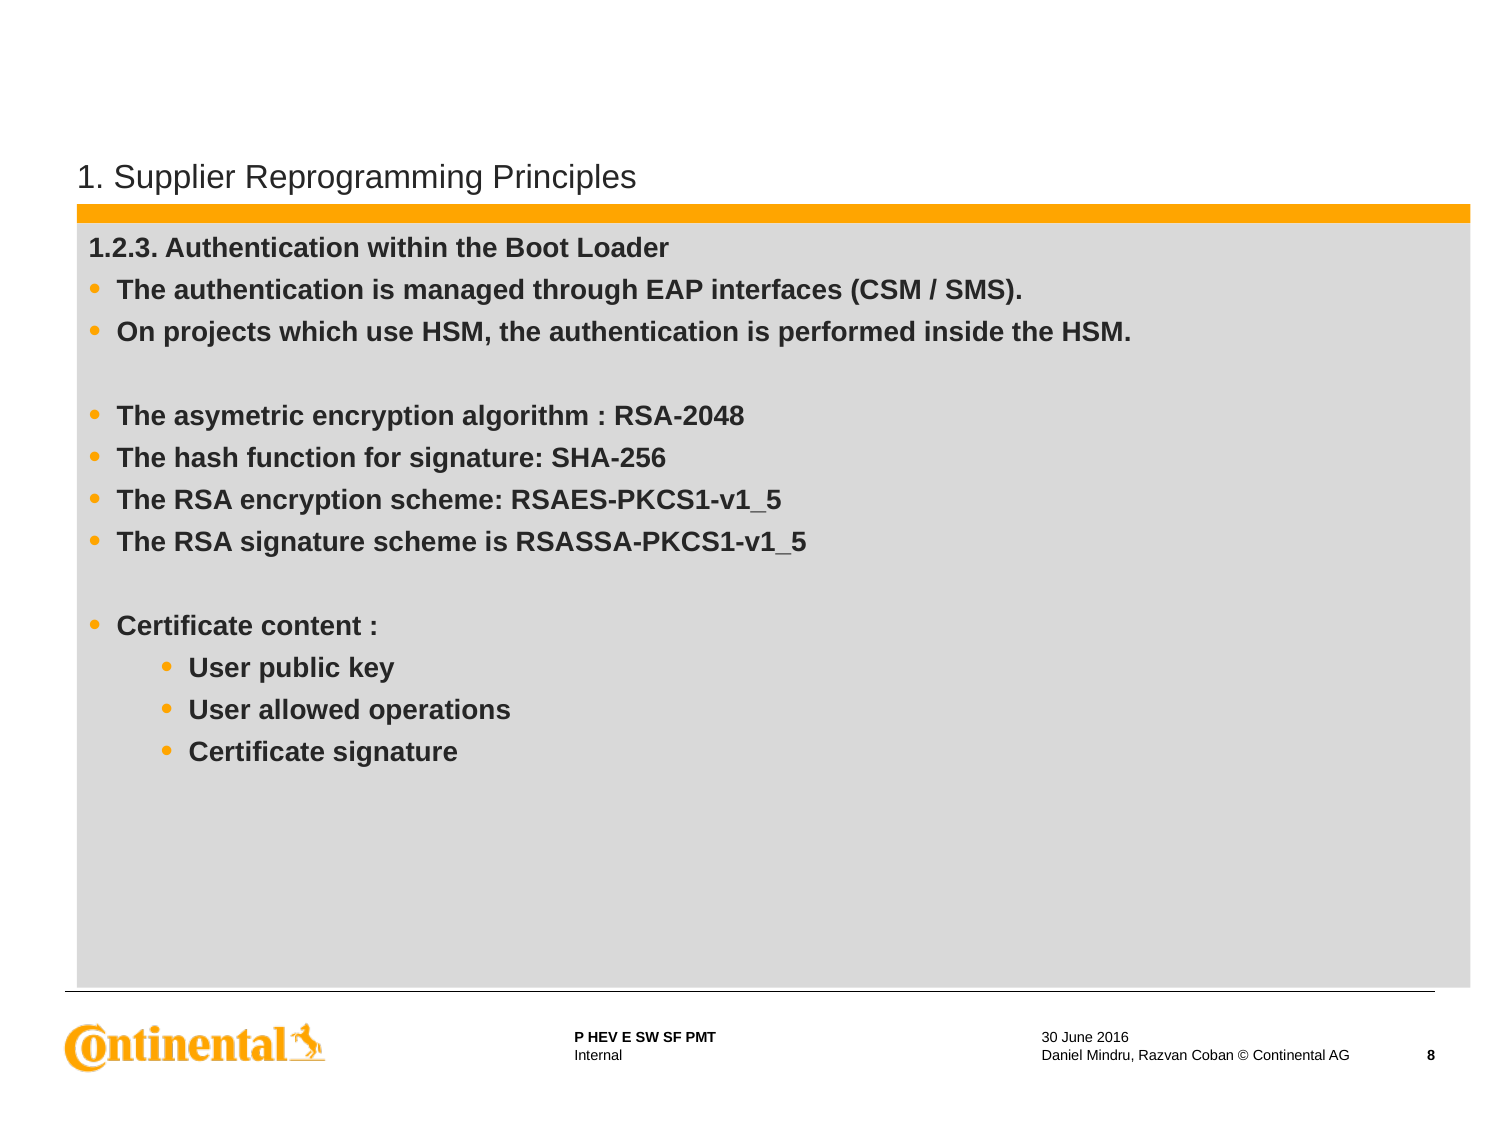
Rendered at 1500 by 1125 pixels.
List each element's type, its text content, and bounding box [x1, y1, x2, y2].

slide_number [1041, 1021, 1371, 1045]
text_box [76, 102, 1471, 988]
slide_number 8 [1376, 1045, 1436, 1071]
footer Daniel Mindru, Razvan Coban © Continental AG [1041, 1045, 1371, 1071]
